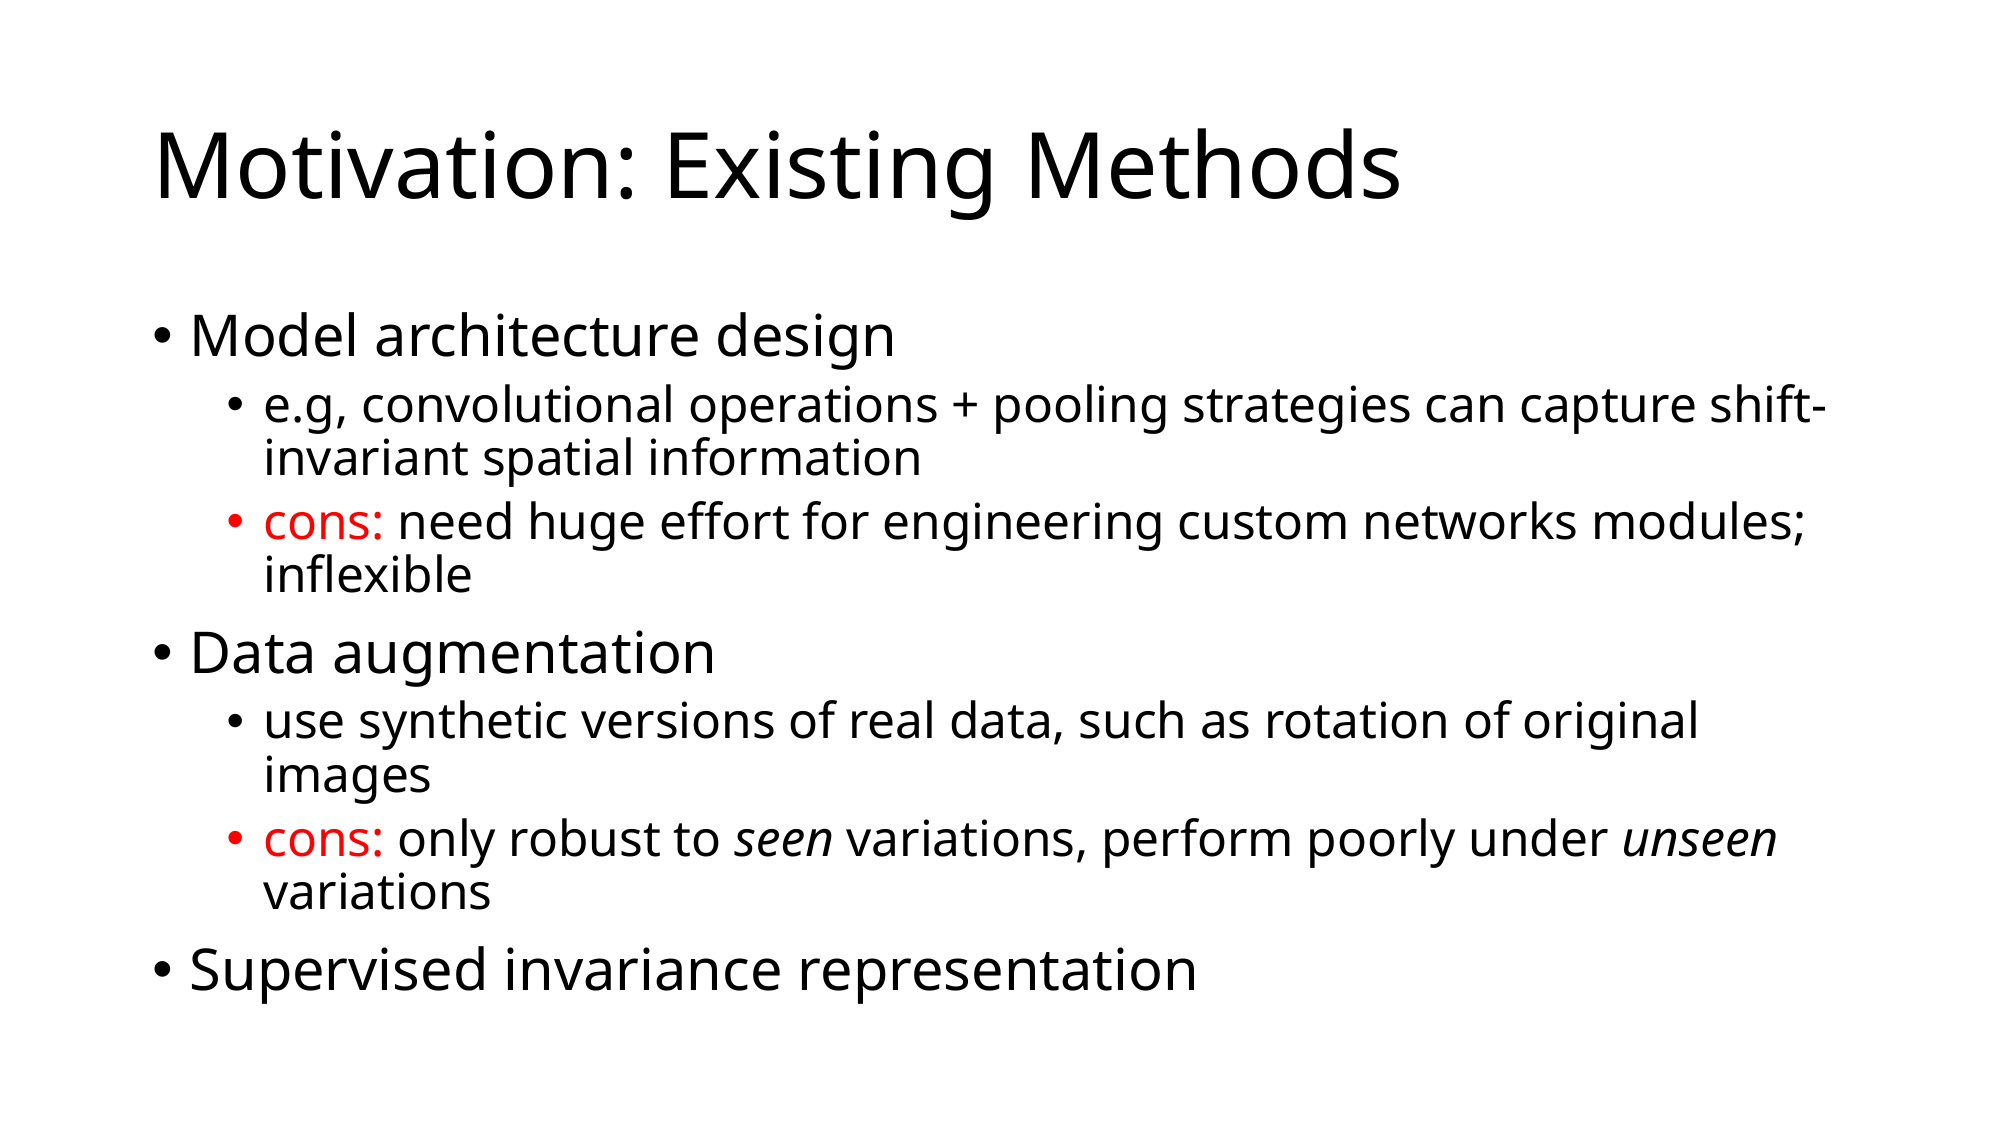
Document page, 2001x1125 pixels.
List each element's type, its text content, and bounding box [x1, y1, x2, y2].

title Motivation: Existing Methods [137, 59, 1863, 278]
list Model architecture design e.g, convolutional operations + pooling strategies can capture shift-invariant spatial information cons: need huge effort for engineering custom networks modules; inflexible Data augmentation use synthetic versions of real data, such as rotation of original images cons: only robust to seen variations, perform poorly under unseen variations Supervised invariance representation [137, 299, 1863, 1014]
